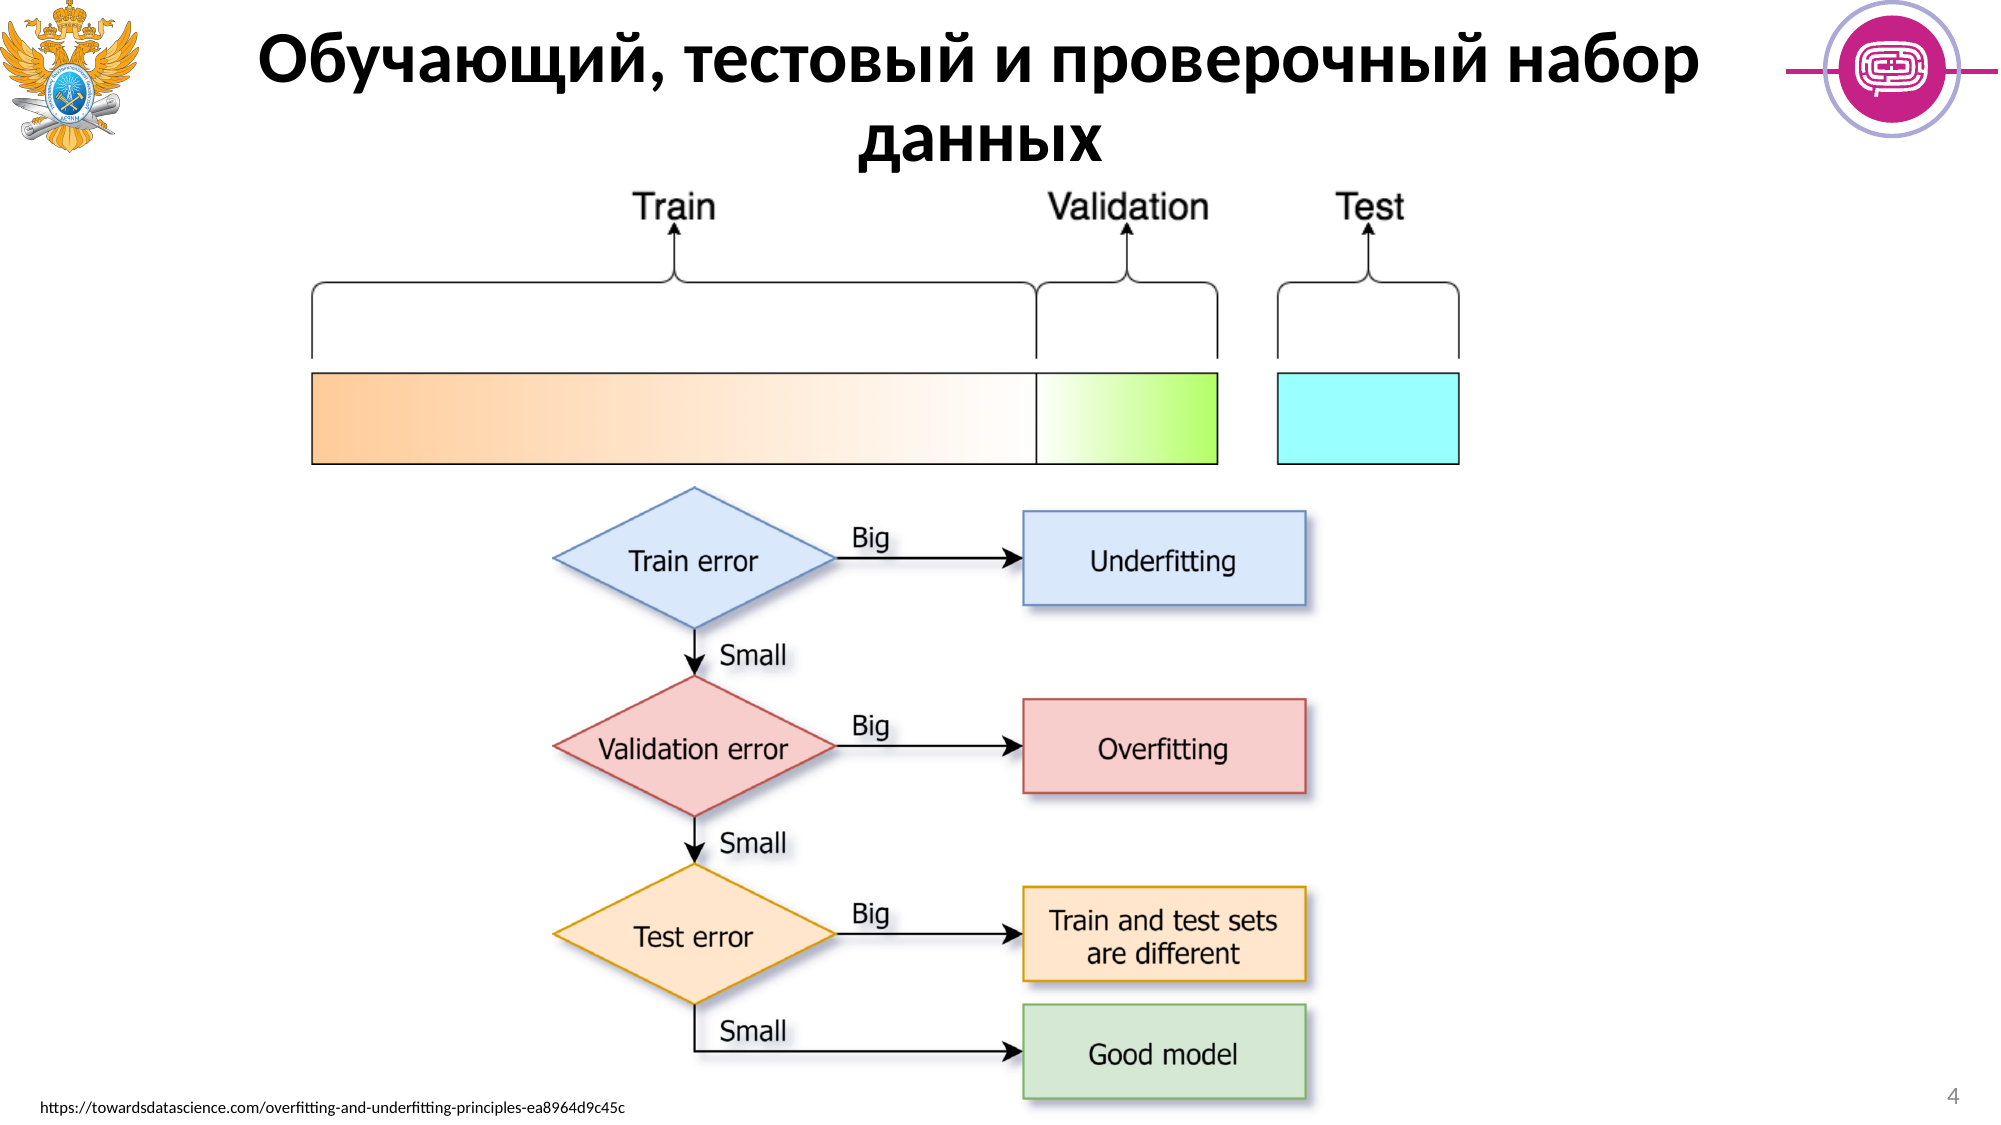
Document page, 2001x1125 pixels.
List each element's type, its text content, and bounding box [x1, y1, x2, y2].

picture [0, 0, 139, 154]
slide_number ‹#› [1855, 1075, 1975, 1115]
text_box https://towardsdatascience.com/overfitting-and-underfitting-principles-ea8964d9c45c [25, 1089, 546, 1125]
picture [1855, 41, 1928, 97]
text_box [1825, 2, 1960, 137]
title Обучающий, тестовый и проверочный набор данных [153, 10, 1808, 186]
picture [551, 486, 1333, 1125]
picture [301, 185, 1472, 465]
